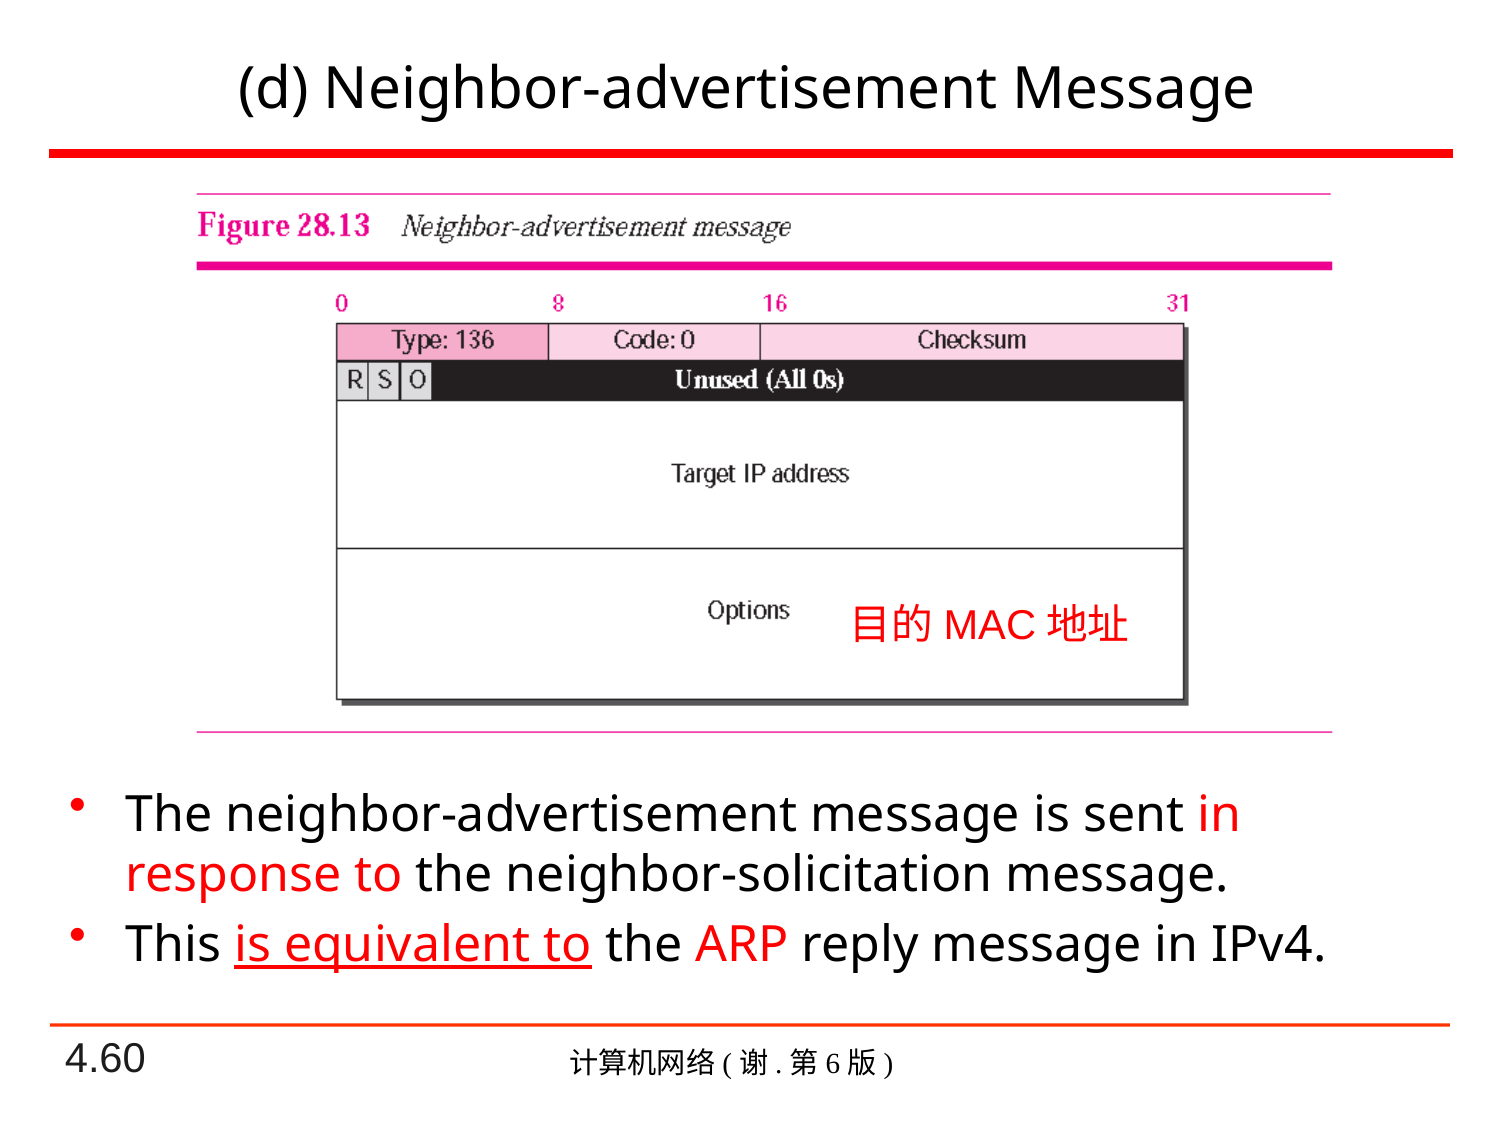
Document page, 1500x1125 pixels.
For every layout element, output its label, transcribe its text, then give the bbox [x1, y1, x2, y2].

picture [187, 175, 1348, 743]
list The neighbor-advertisement message is sent in response to the neighbor-solicitation message. This is equivalent to the ARP reply message in IPv4. [53, 773, 1447, 1014]
title (d) Neighbor-advertisement Message [53, 33, 1440, 137]
